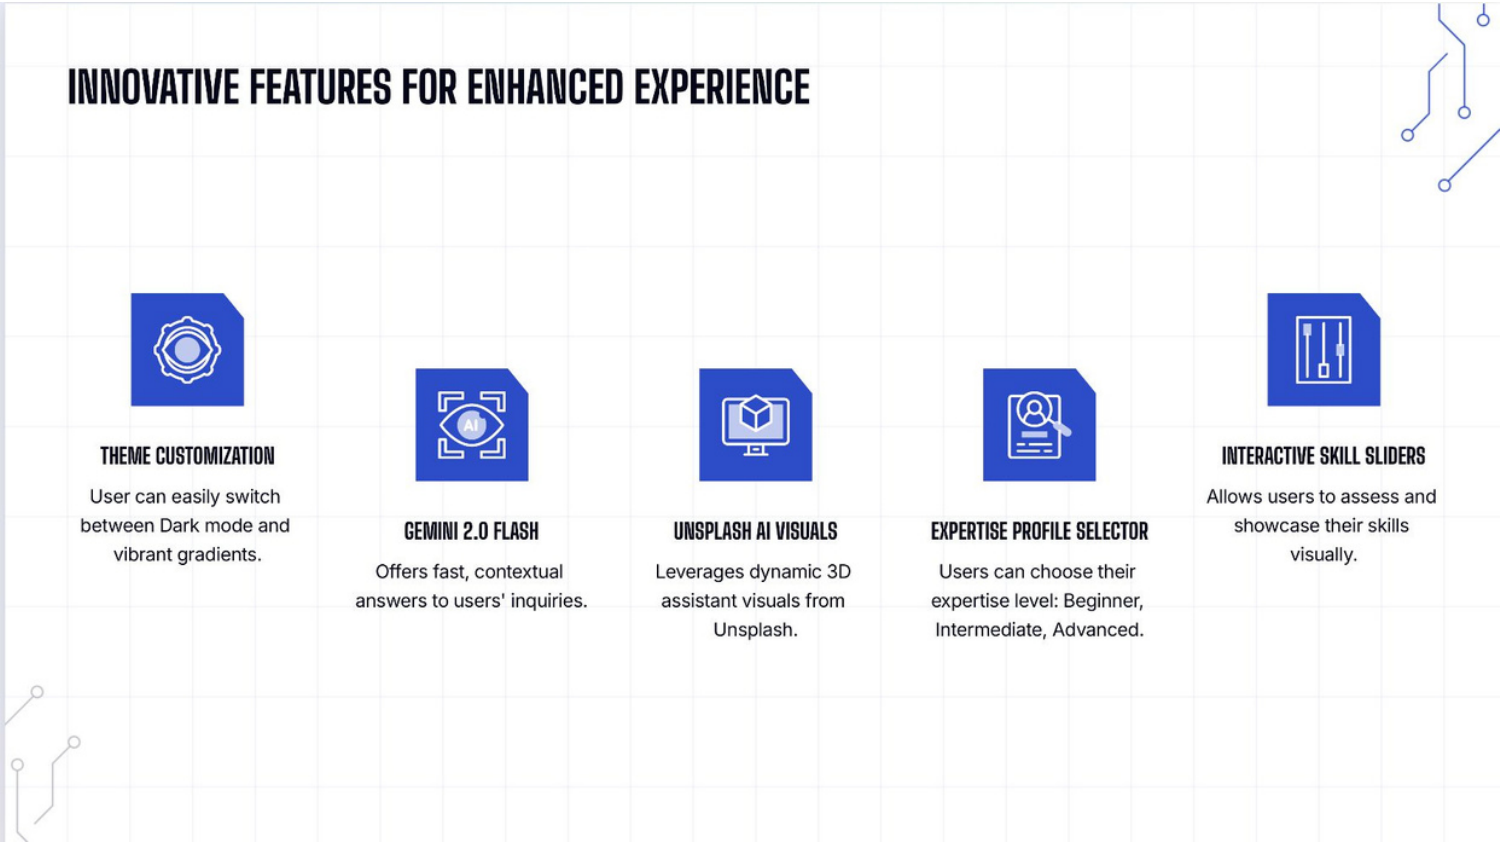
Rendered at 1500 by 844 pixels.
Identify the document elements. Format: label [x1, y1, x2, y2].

text_box [0, 2, 1500, 842]
